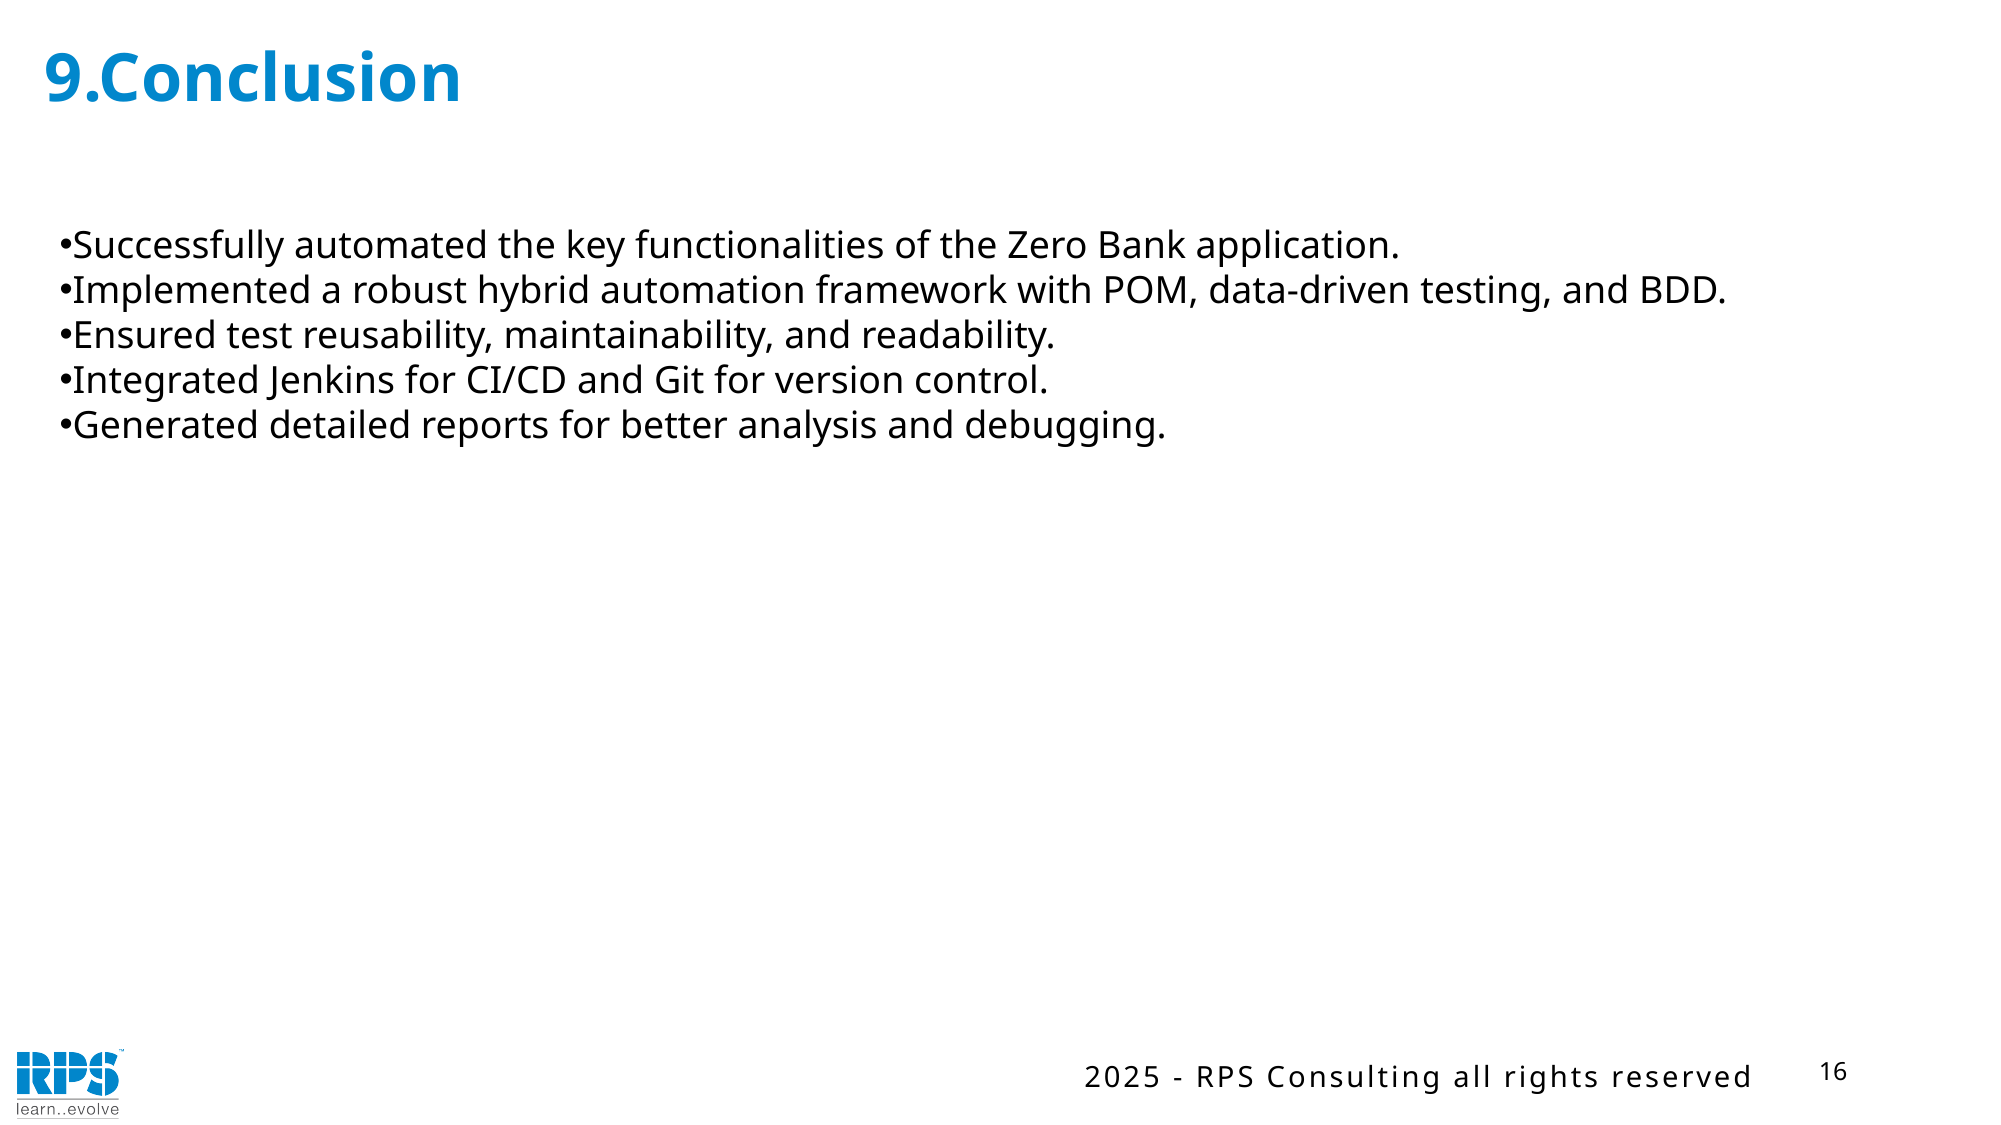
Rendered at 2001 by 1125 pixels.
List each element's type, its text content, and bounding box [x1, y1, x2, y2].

text_box Successfully automated the key functionalities of the Zero Bank application. Implemented a robust hybrid automation framework with POM, data-driven testing, and BDD. Ensured test reusability, maintainability, and readability. Integrated Jenkins for CI/CD and Git for version control. Generated detailed reports for better analysis and debugging. [44, 213, 1920, 454]
slide_number 16 [1412, 1042, 1863, 1103]
text_box 2025 - RPS Consulting all rights reserved [725, 1052, 1412, 1094]
text_box 9.Conclusion [44, 34, 1703, 115]
picture [17, 1048, 125, 1120]
